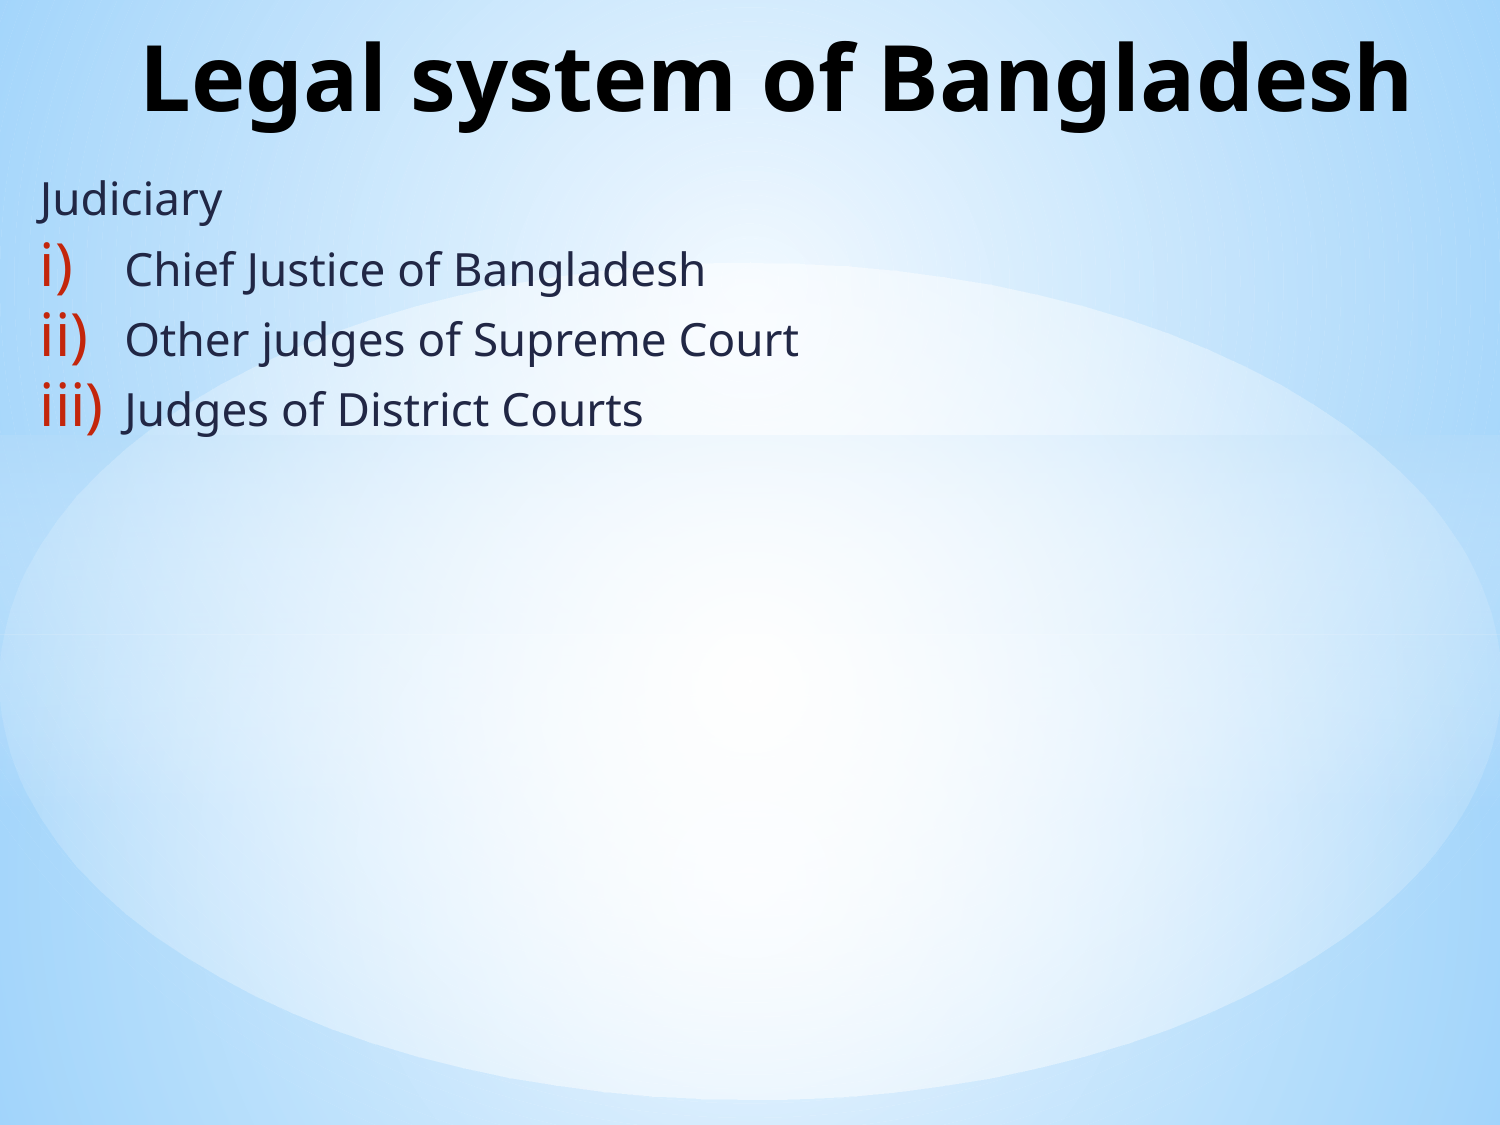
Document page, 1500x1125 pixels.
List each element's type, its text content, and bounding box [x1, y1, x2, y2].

title Legal system of Bangladesh [24, 12, 1500, 188]
subtitle Judiciary Chief Justice of Bangladesh Other judges of Supreme Court Judges of District Courts [24, 188, 1475, 1125]
